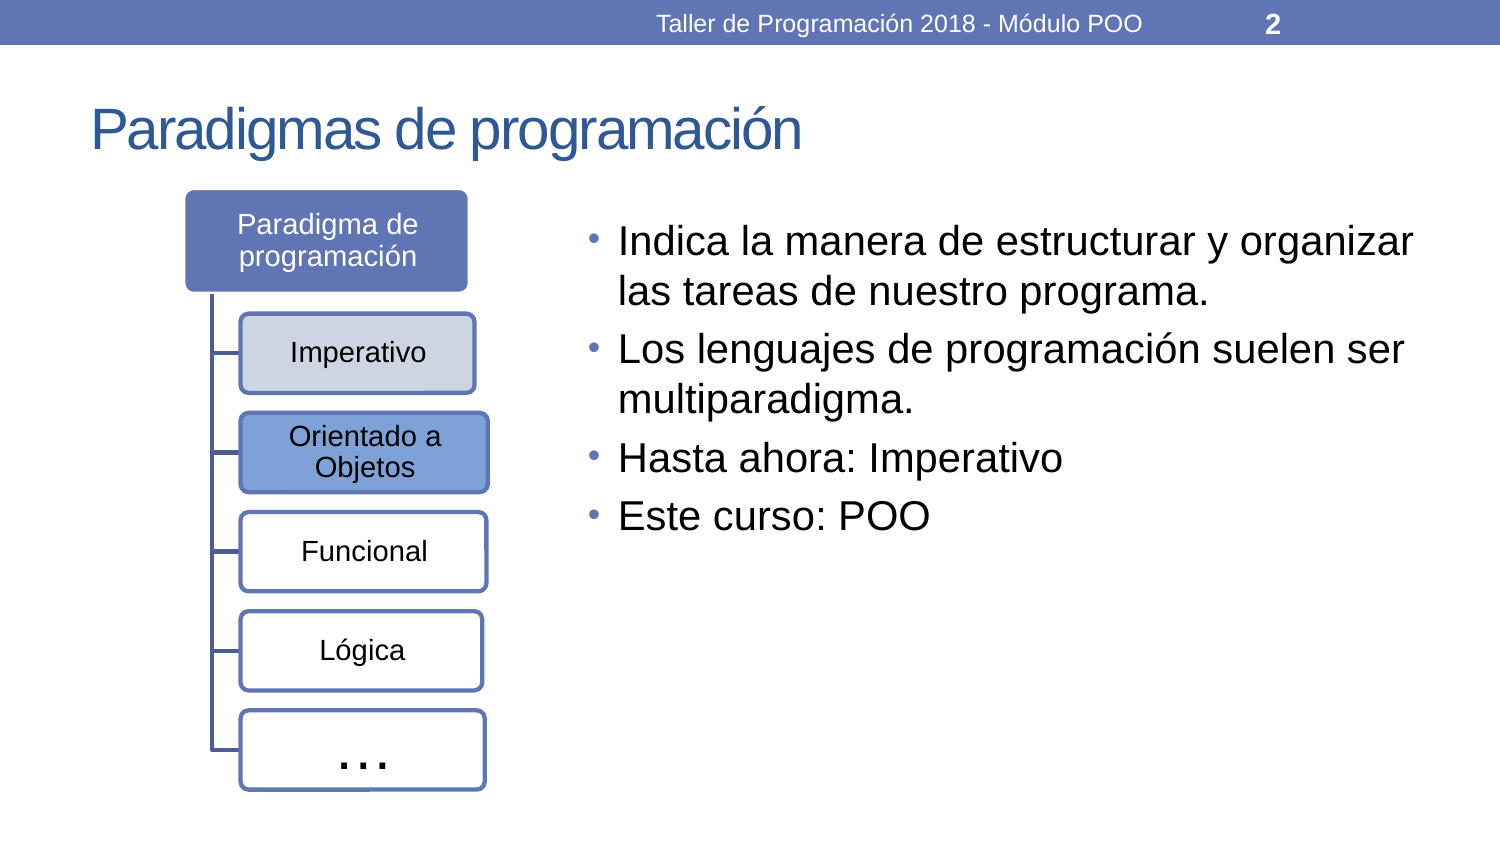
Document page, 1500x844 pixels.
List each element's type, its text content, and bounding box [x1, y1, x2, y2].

title Paradigmas de programación [75, 65, 1425, 188]
footer Taller de Programación 2018 - Módulo POO [562, 2, 1238, 43]
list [3, 187, 667, 790]
list Indica la manera de estructurar y organizar las tareas de nuestro programa. Los lenguajes de programación suelen ser multiparadigma. Hasta ahora: Imperativo Este curso: POO [675, 205, 1459, 787]
slide_number 2 [1250, 2, 1425, 43]
